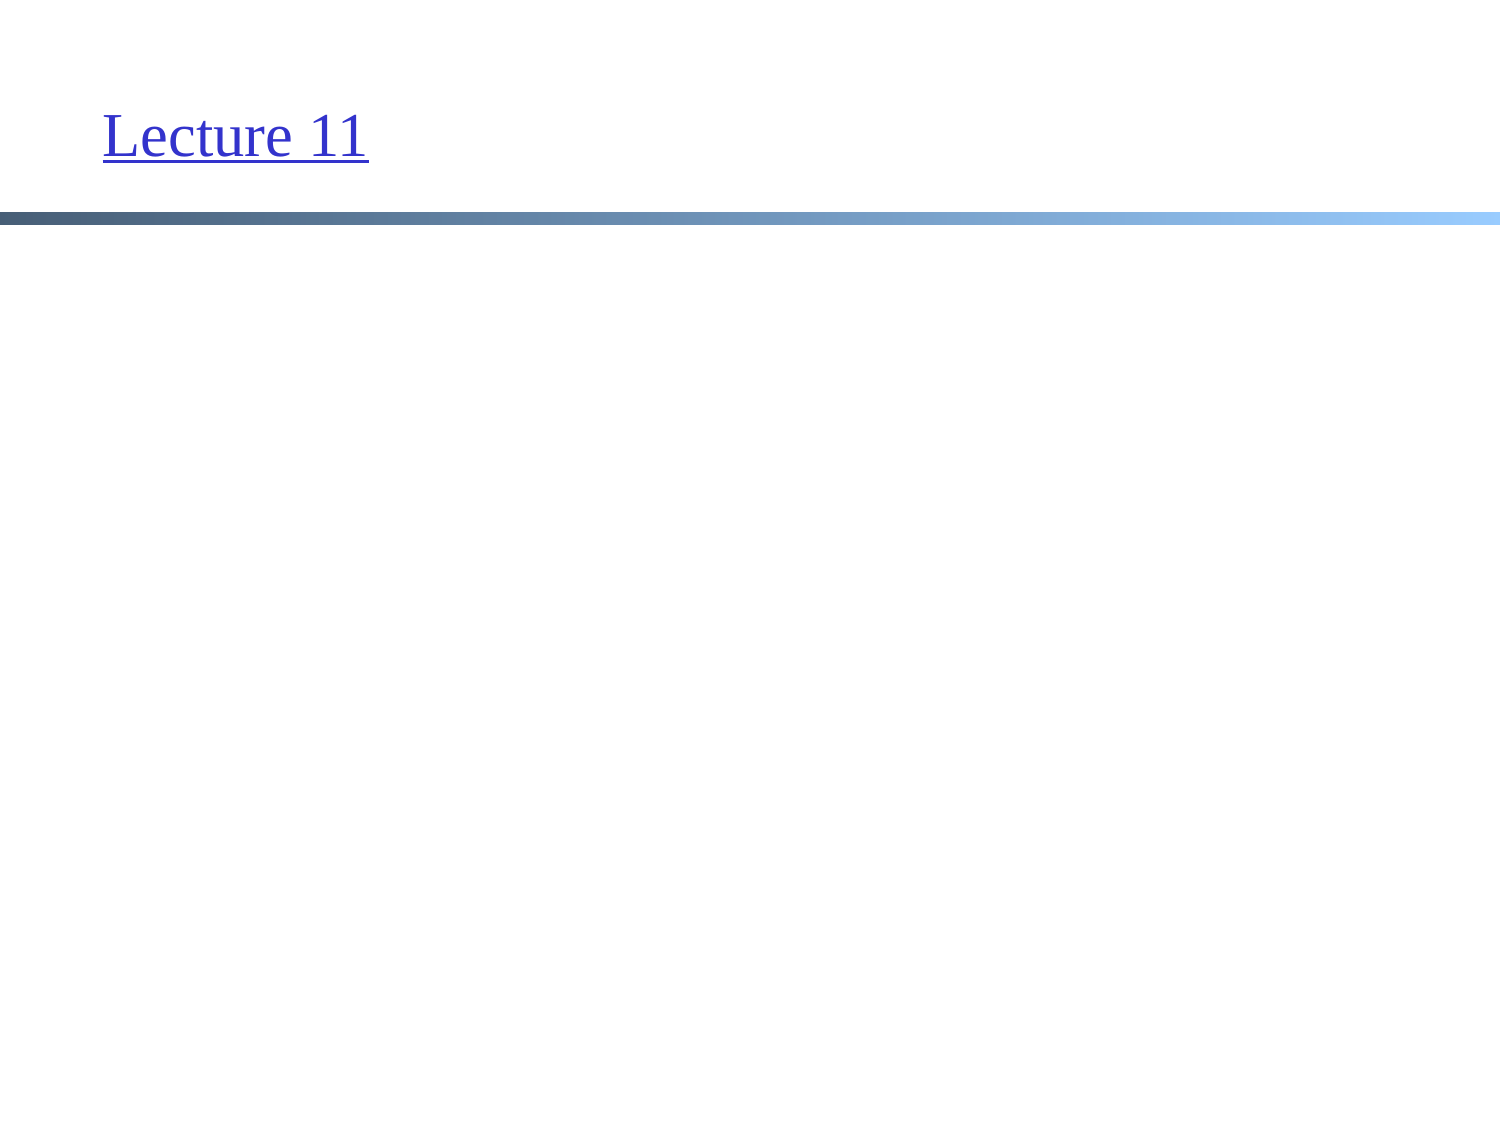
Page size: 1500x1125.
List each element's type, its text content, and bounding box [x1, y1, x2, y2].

title Lecture 11 [87, 37, 1363, 226]
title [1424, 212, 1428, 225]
